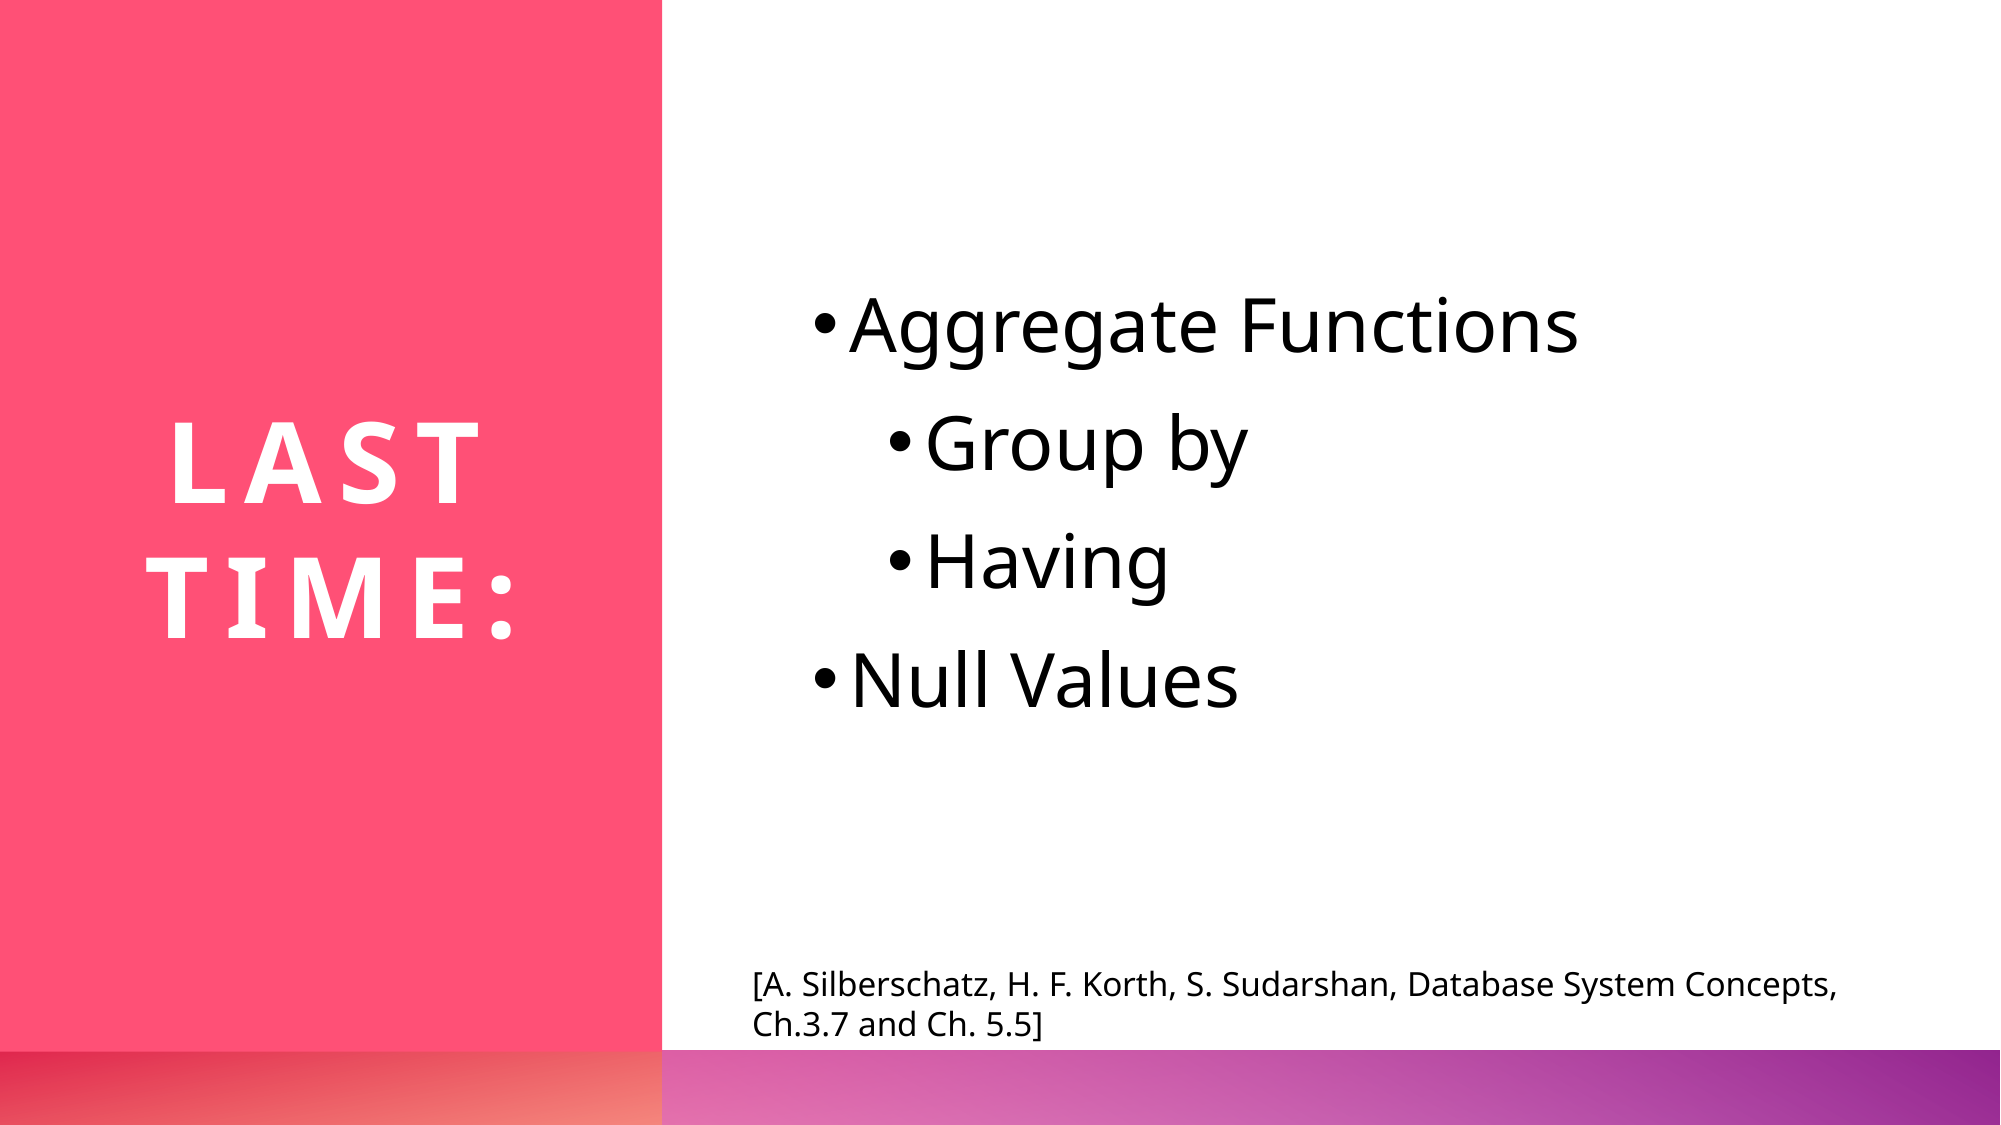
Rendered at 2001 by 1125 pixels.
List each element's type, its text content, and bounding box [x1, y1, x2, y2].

list Aggregate Functions Group by Having Null Values [737, 259, 2000, 866]
title LAST Time: [0, 0, 663, 1052]
text_box [A. Silberschatz, H. F. Korth, S. Sudarshan, Database System Concepts, Ch.3.7 and Ch. 5.5] [737, 955, 1863, 1051]
